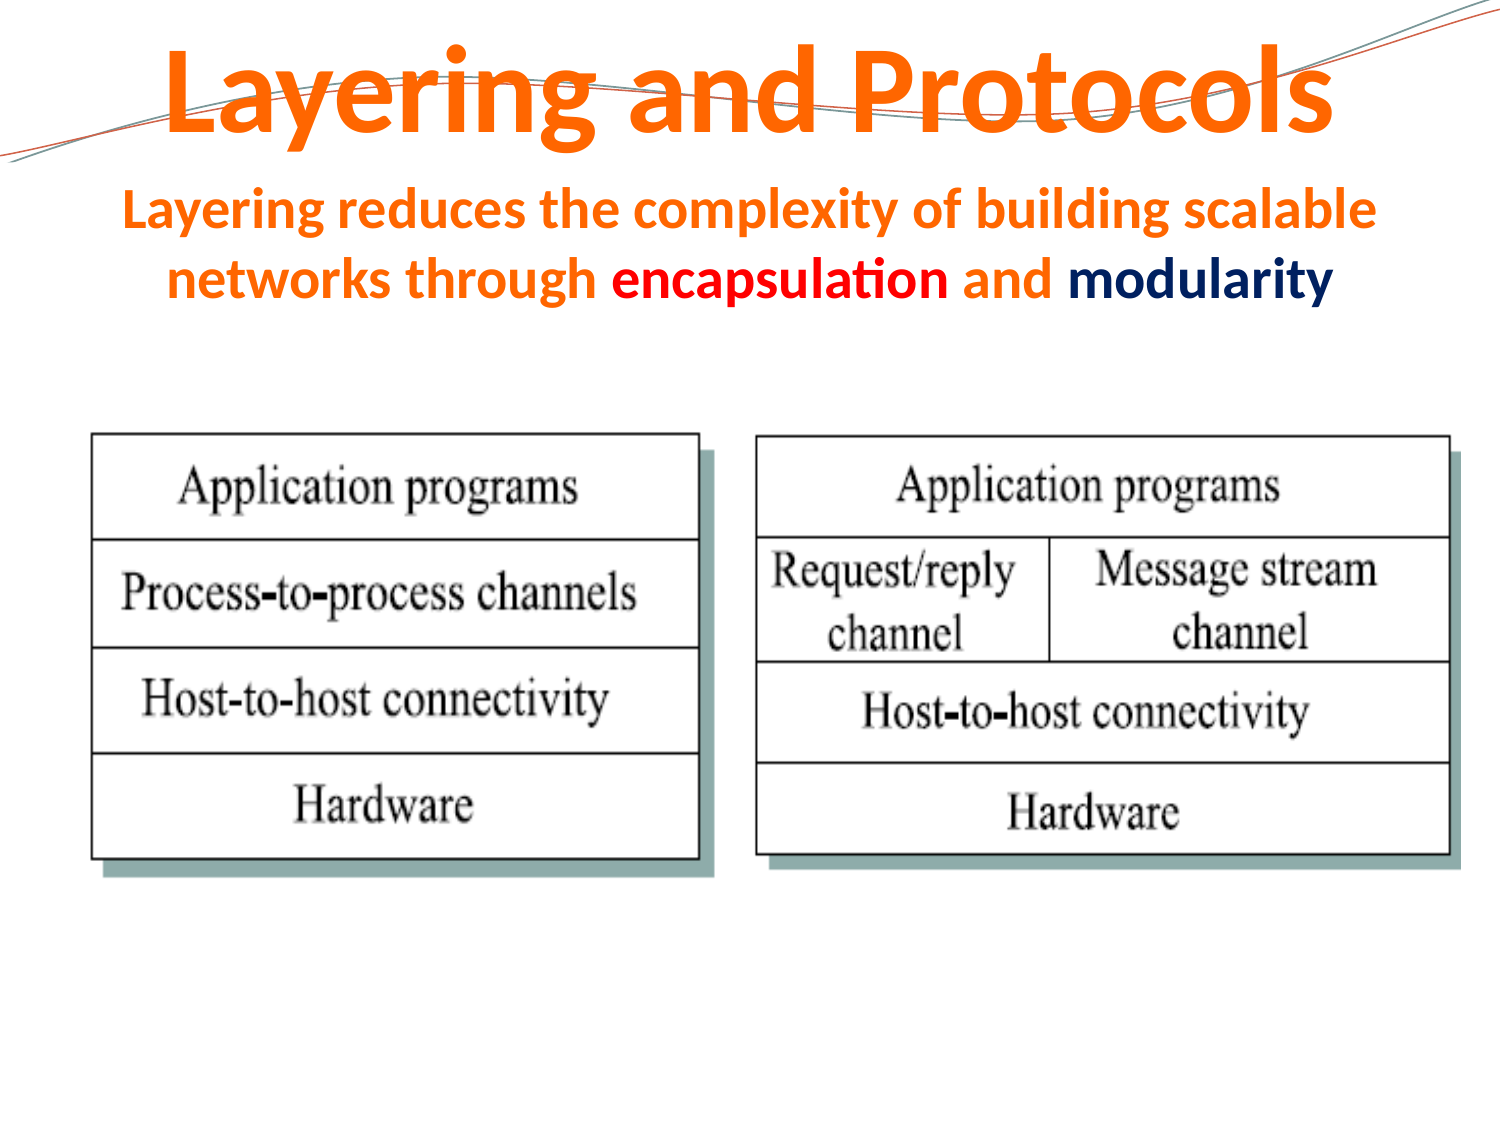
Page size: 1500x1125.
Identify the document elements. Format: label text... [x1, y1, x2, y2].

picture [74, 399, 722, 888]
text_box Layering and Protocols [0, 0, 1500, 162]
picture [749, 424, 1462, 876]
text_box Layering reduces the complexity of building scalable networks through encapsulation and modularity [0, 162, 1500, 318]
